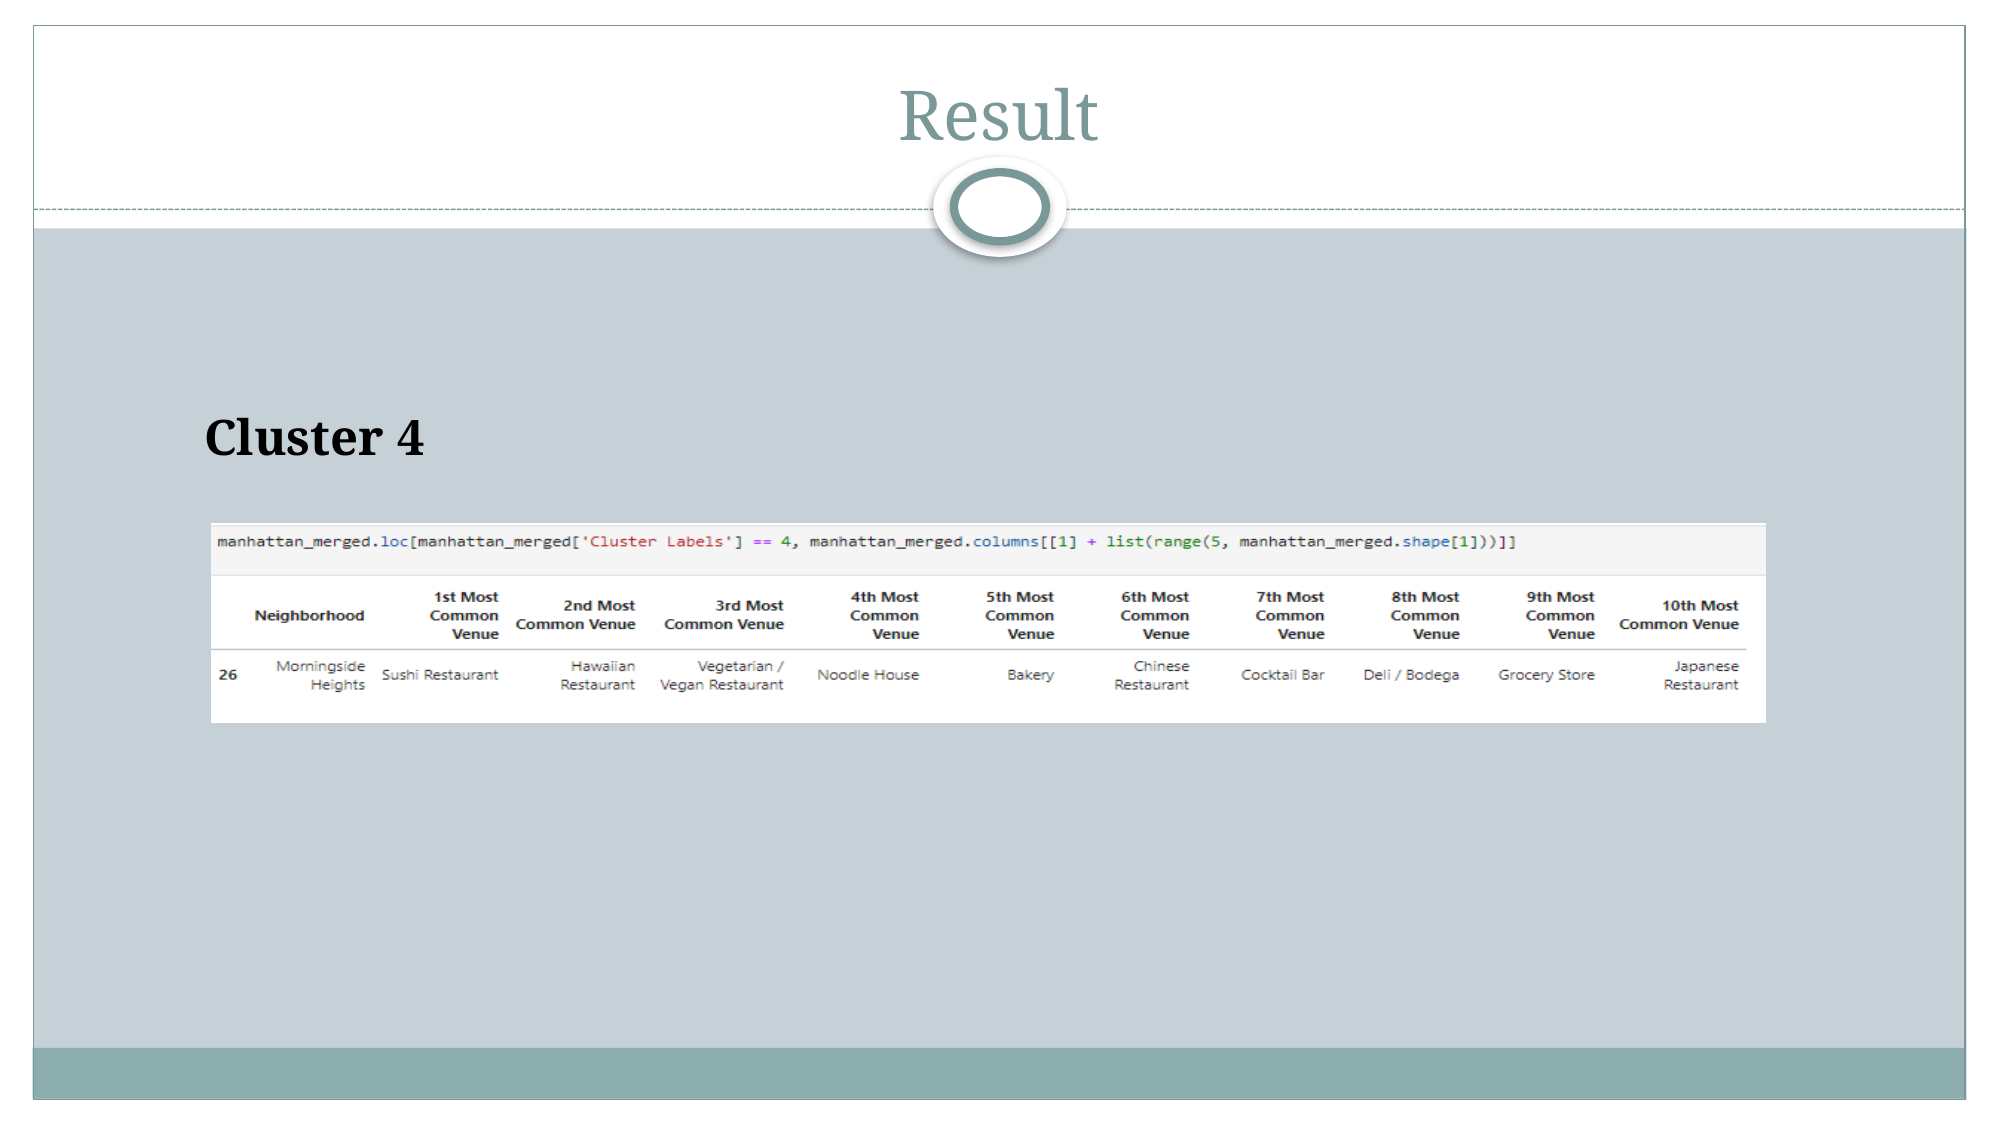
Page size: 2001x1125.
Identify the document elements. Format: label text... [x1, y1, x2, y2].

picture [211, 523, 1766, 723]
title Result [66, 37, 1933, 162]
list Cluster 4 [189, 399, 1627, 473]
